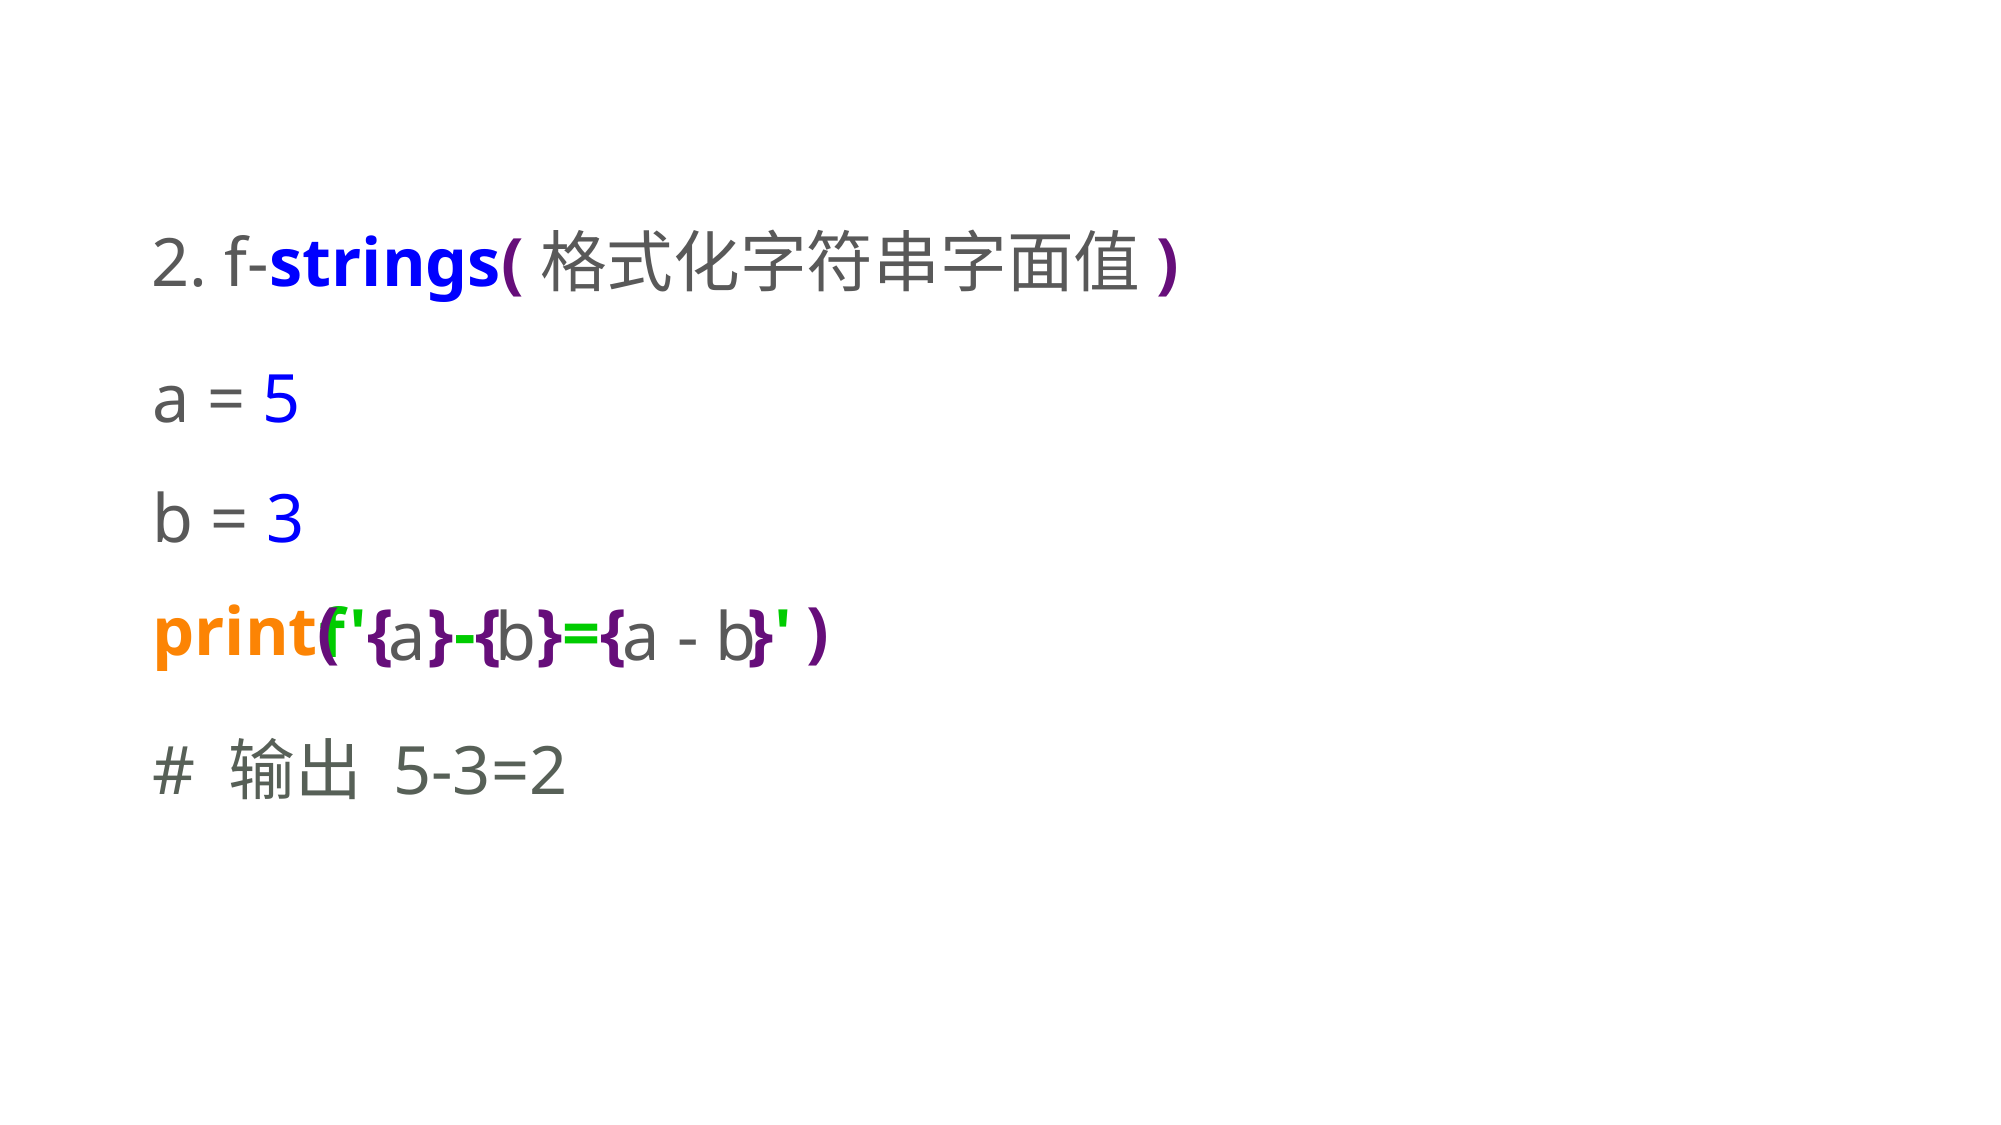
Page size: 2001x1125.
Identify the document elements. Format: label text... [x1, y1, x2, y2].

text_box a = 5 b = 3 [137, 308, 1367, 563]
text_box print( ) [137, 541, 930, 676]
text_box # 输出 5-3=2 [137, 720, 1367, 816]
text_box a b a - b [373, 679, 788, 801]
text_box 2. f-strings(格式化字符串字面值) [136, 212, 1201, 307]
